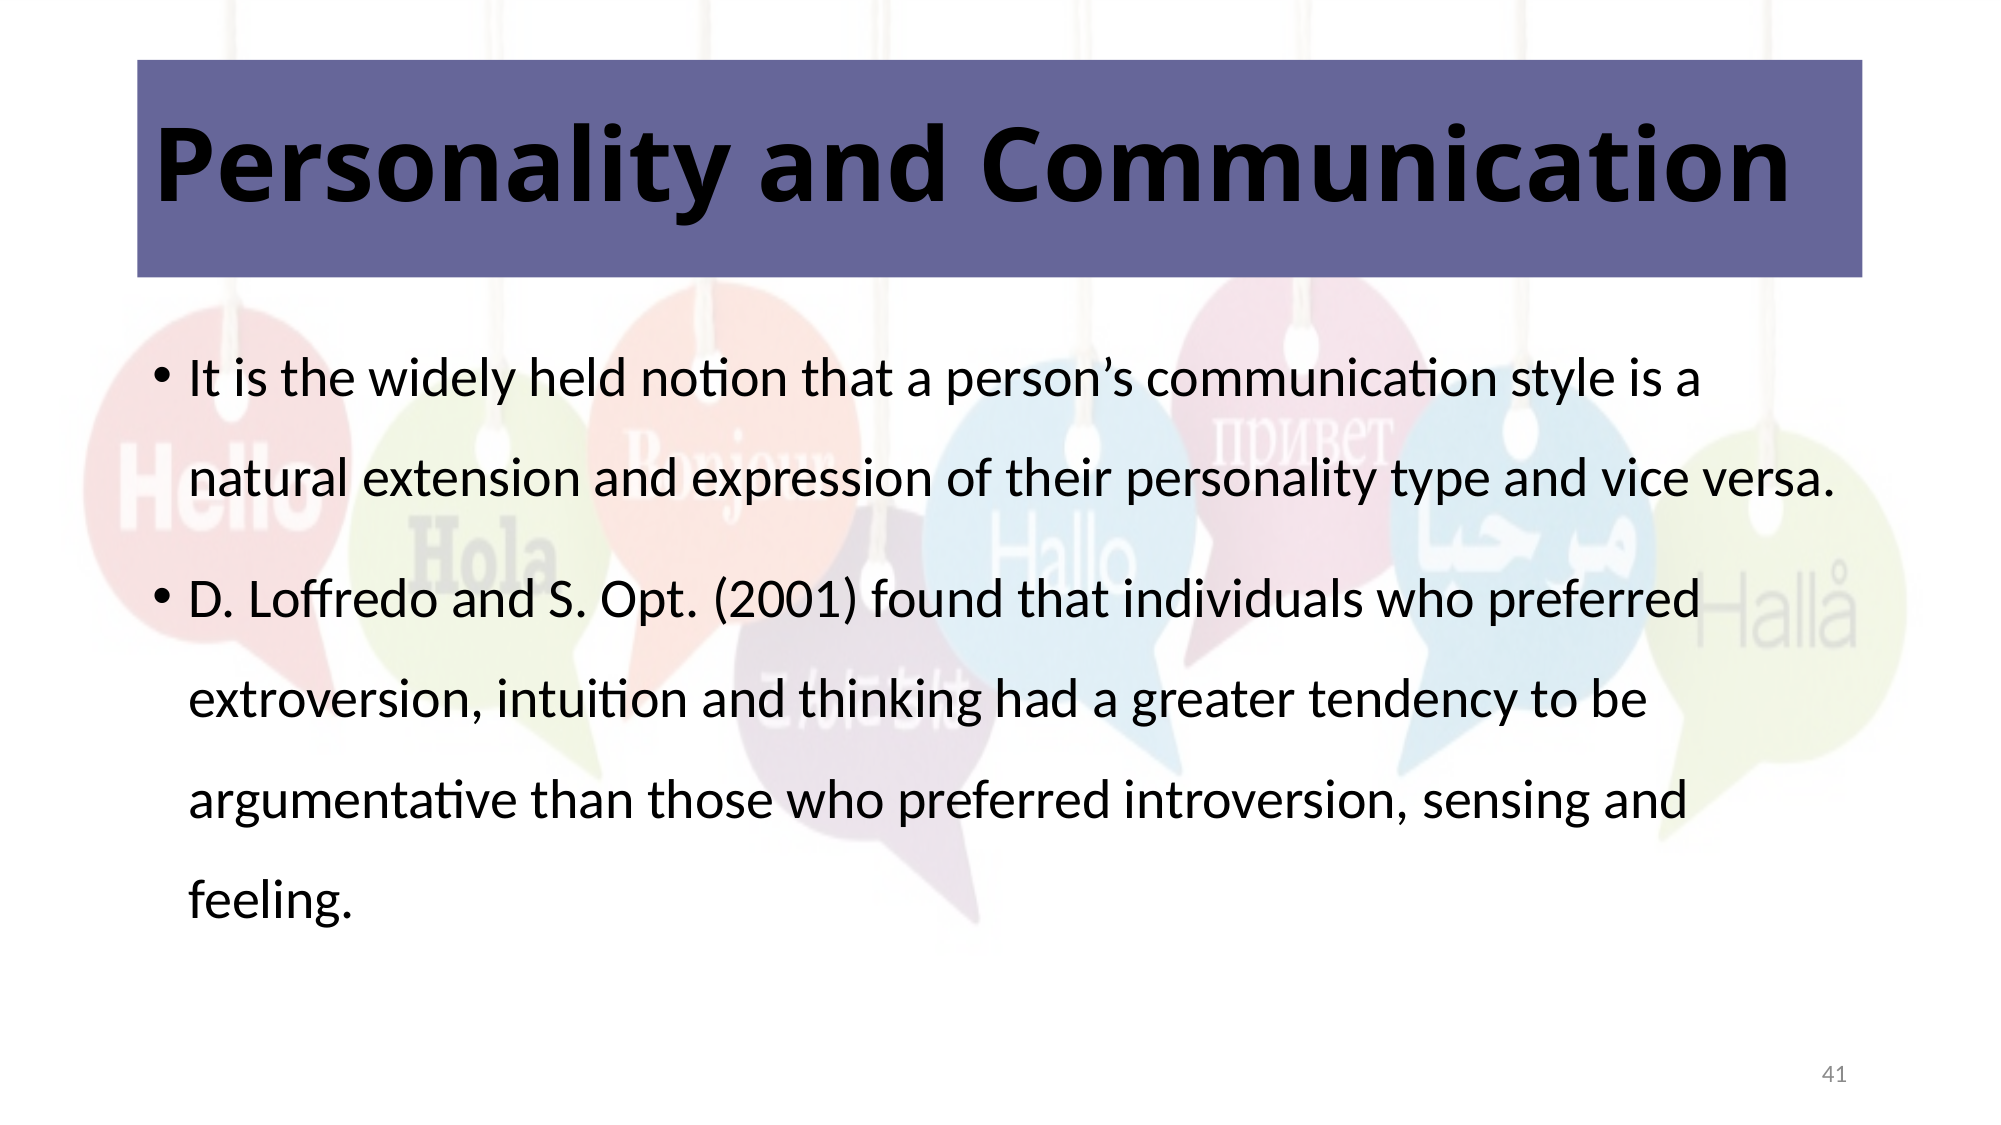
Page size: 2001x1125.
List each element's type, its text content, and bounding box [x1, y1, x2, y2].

slide_number 41 [1412, 1042, 1863, 1103]
title Personality and Communication [137, 59, 1863, 278]
list It is the widely held notion that a person’s communication style is a natural extension and expression of their personality type and vice versa. D. Loffredo and S. Opt. (2001) found that individuals who preferred extroversion, intuition and thinking had a greater tendency to be argumentative than those who preferred introversion, sensing and feeling. [137, 299, 1863, 1014]
